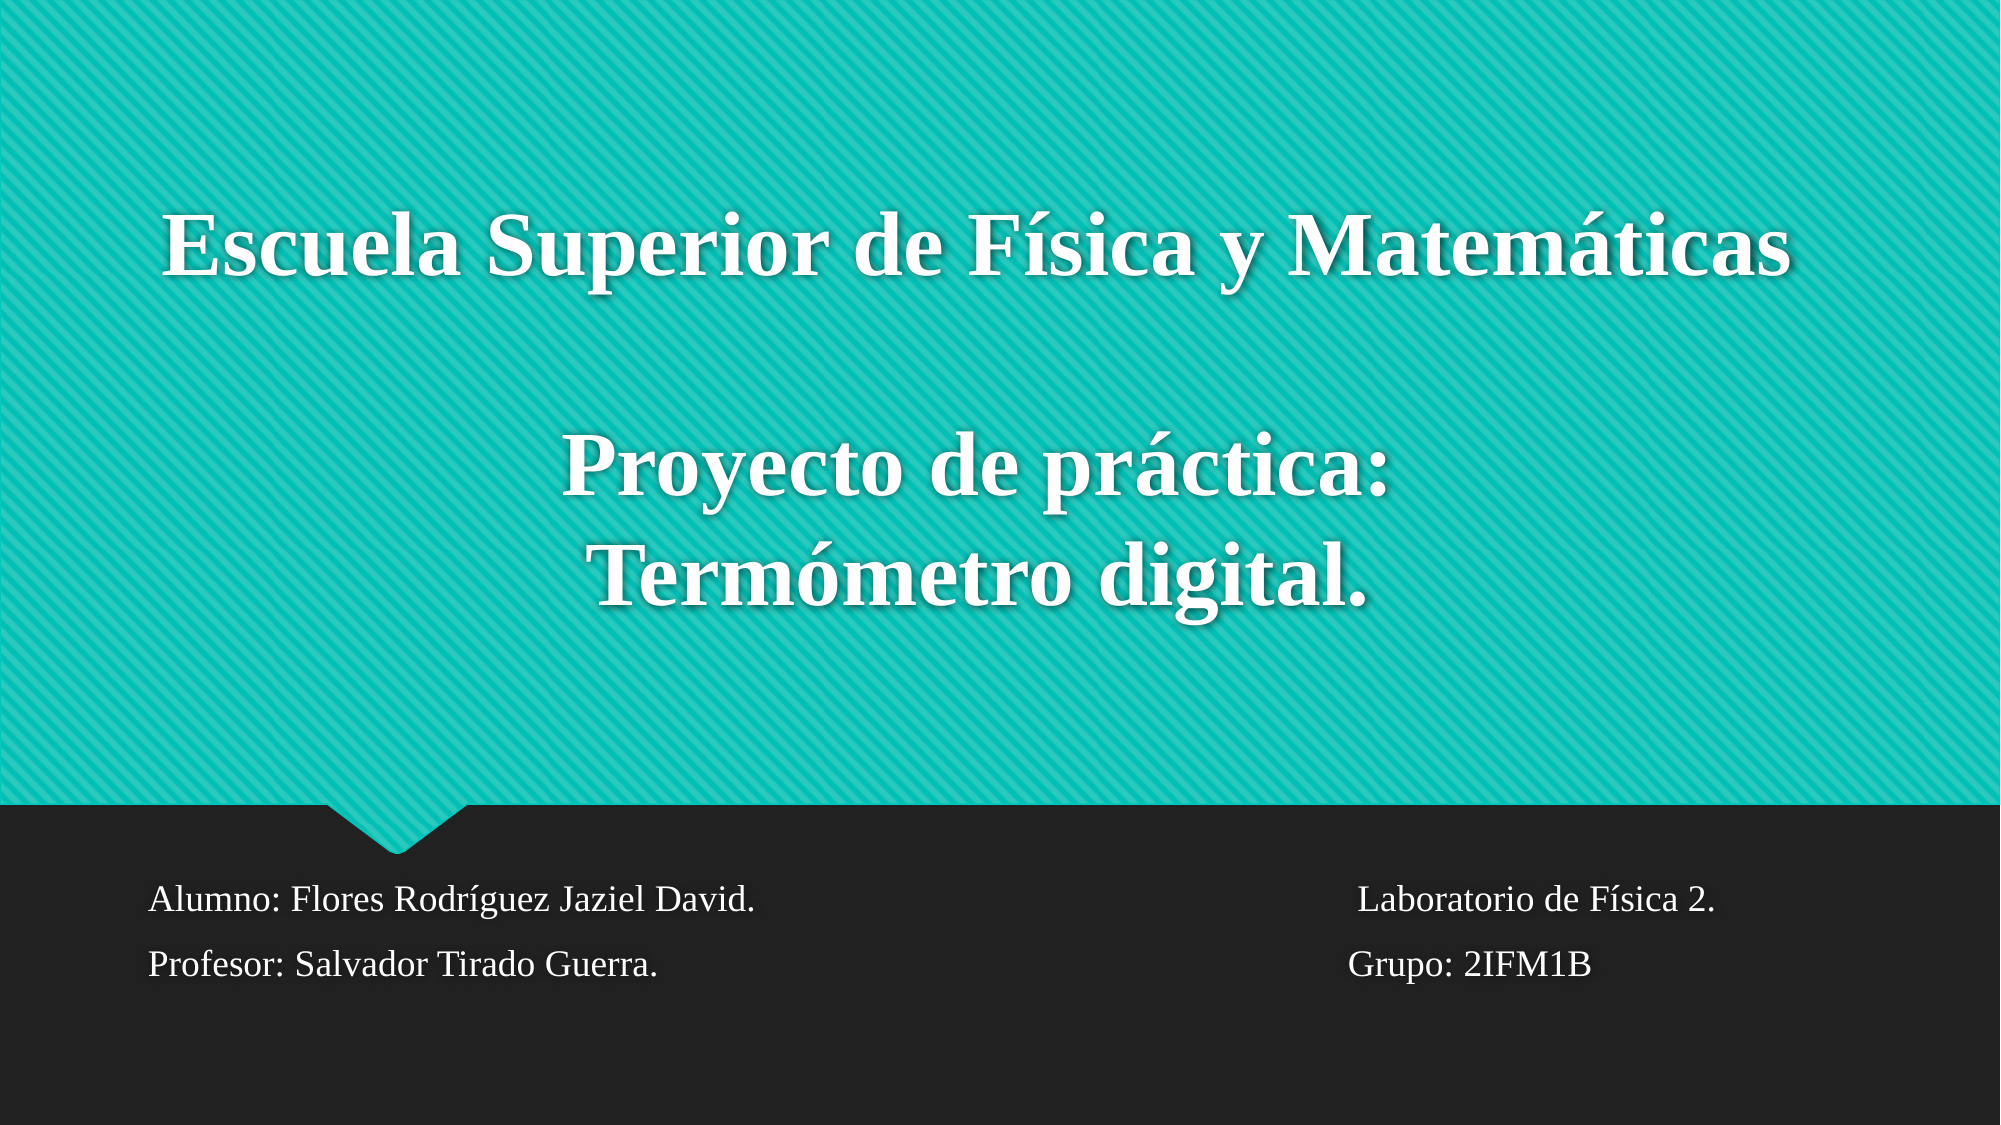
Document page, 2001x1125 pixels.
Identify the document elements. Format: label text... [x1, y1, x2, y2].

subtitle Alumno: Flores Rodríguez Jaziel David. Laboratorio de Física 2. Profesor: Salvador Tirado Guerra. Grupo: 2IFM1B [132, 866, 1868, 1009]
title Escuela Superior de Física y Matemáticas Proyecto de práctica: Termómetro digital. [111, 143, 1846, 631]
